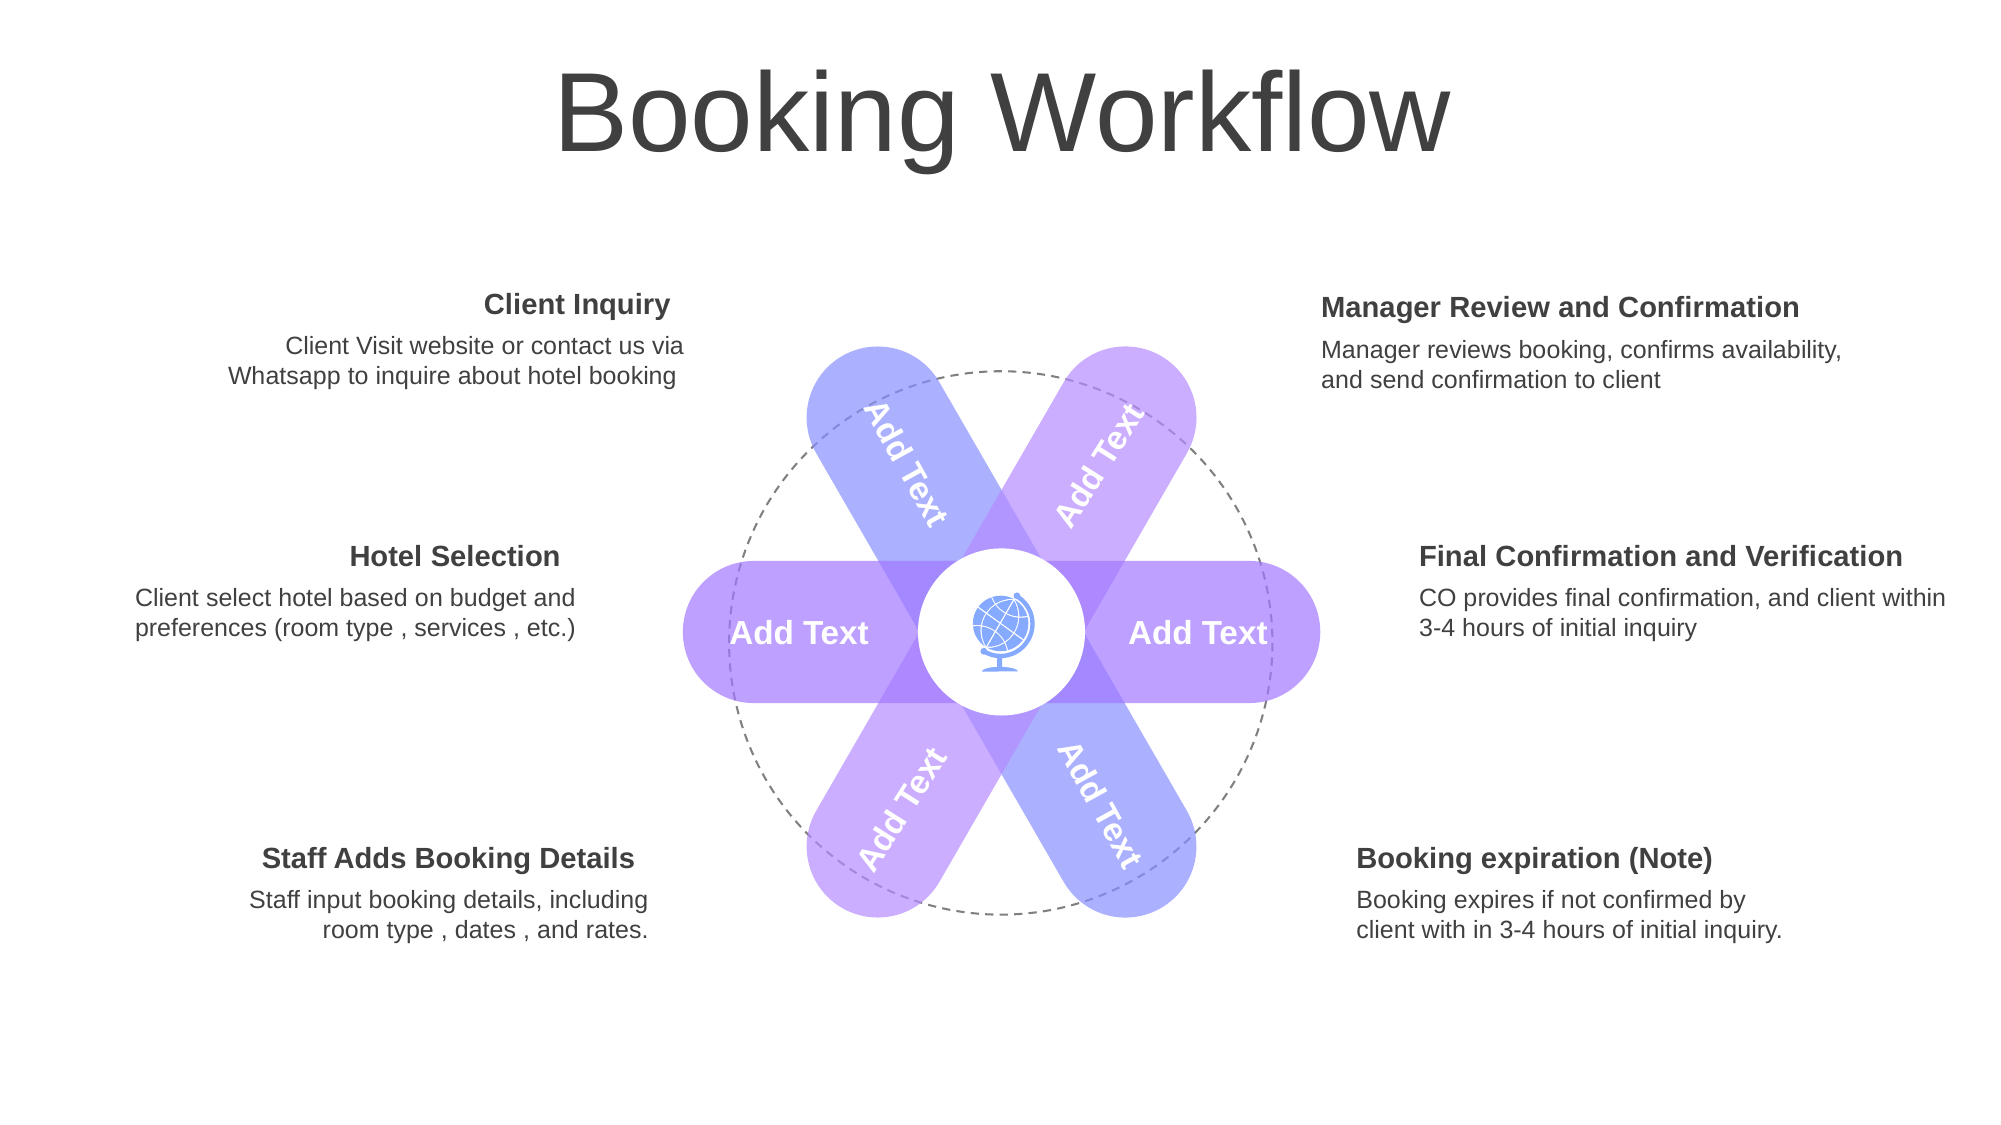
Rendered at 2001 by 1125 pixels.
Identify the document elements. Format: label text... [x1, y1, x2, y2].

text_box [916, 547, 1082, 717]
text_box [1128, 448, 1261, 560]
text_box [923, 778, 1080, 916]
text_box [735, 702, 875, 834]
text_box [204, 831, 665, 952]
text_box [687, 559, 957, 705]
text_box Add Text [1022, 688, 1182, 918]
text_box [1306, 281, 1905, 402]
text_box [971, 591, 1036, 673]
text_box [1341, 831, 1806, 952]
text_box [977, 345, 1198, 559]
text_box [1002, 705, 1198, 919]
text_box [1062, 559, 1322, 705]
text_box [805, 705, 931, 886]
text_box [741, 447, 875, 560]
text_box [805, 345, 1001, 559]
text_box Add Text [683, 604, 915, 659]
text_box Add Text [1012, 352, 1182, 577]
text_box [938, 370, 1064, 486]
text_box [1404, 529, 1980, 650]
text_box Add Text [814, 696, 985, 921]
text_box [170, 277, 700, 398]
text_box Add Text [1082, 604, 1314, 659]
list Booking Workflow [53, 55, 1952, 175]
text_box Add Text [828, 347, 988, 577]
text_box [1128, 702, 1268, 833]
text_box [111, 529, 592, 650]
text_box [864, 705, 1029, 919]
